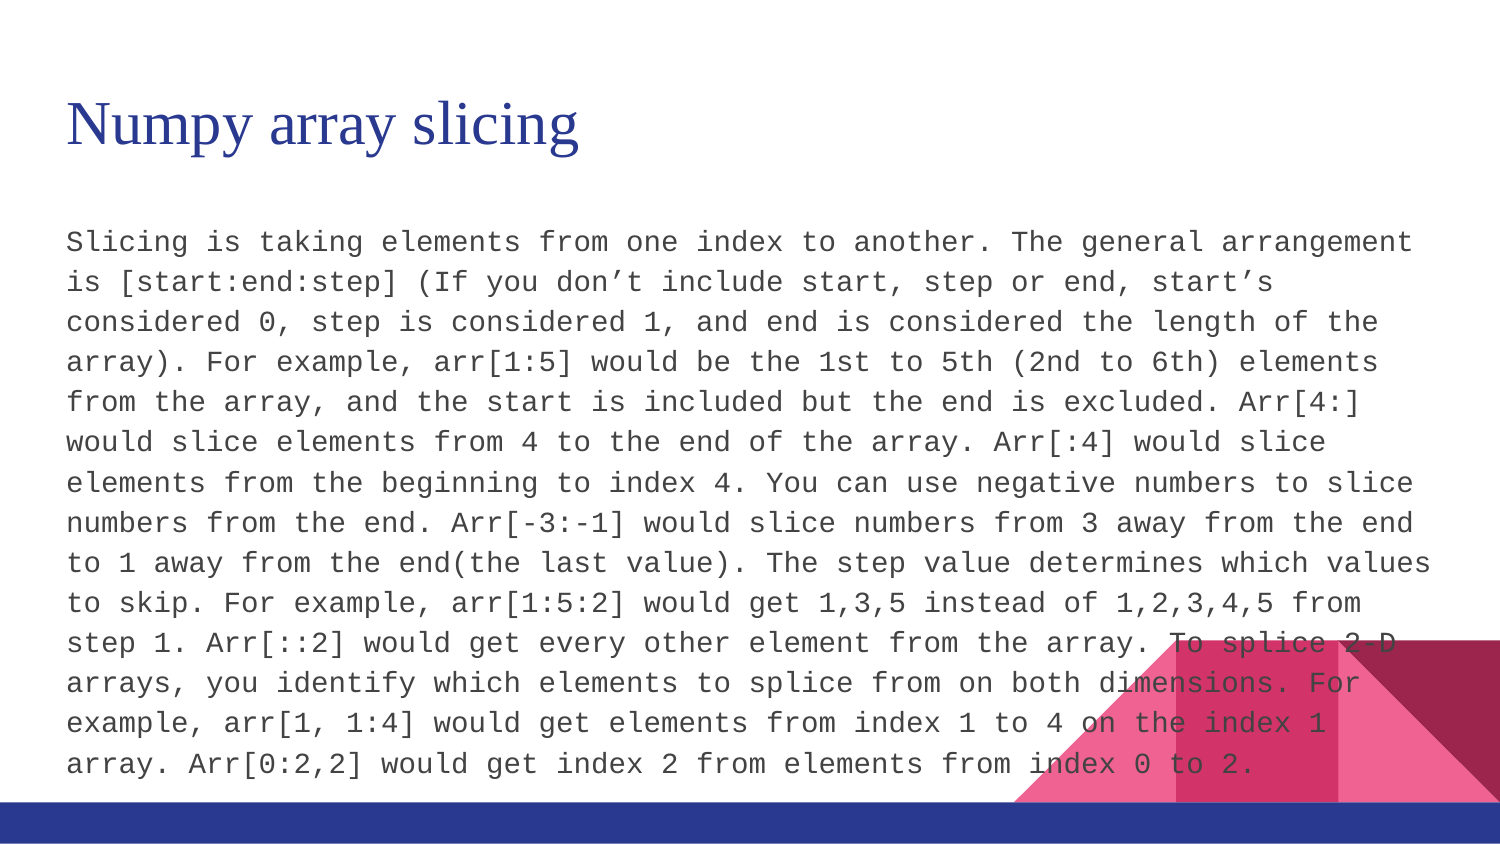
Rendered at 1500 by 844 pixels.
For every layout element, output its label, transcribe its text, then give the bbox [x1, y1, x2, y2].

title Numpy array slicing [51, 67, 1449, 167]
list Slicing is taking elements from one index to another. The general arrangement is [start:end:step] (If you don’t include start, step or end, start’s considered 0, step is considered 1, and end is considered the length of the array). For example, arr[1:5] would be the 1st to 5th (2nd to 6th) elements from the array, and the start is included but the end is excluded. Arr[4:] would slice elements from 4 to the end of the array. Arr[:4] would slice elements from the beginning to index 4. You can use negative numbers to slice numbers from the end. Arr[-3:-1] would slice numbers from 3 away from the end to 1 away from the end(the last value). The step value determines which values to skip. For example, arr[1:5:2] would get 1,3,5 instead of 1,2,3,4,5 from step 1. Arr[::2] would get every other element from the array. To splice 2-D arrays, you identify which elements to splice from on both dimensions. For example, arr[1, 1:4] would get elements from index 1 to 4 on the index 1 array. Arr[0:2,2] would get index 2 from elements from index 0 to 2. [51, 201, 1449, 812]
